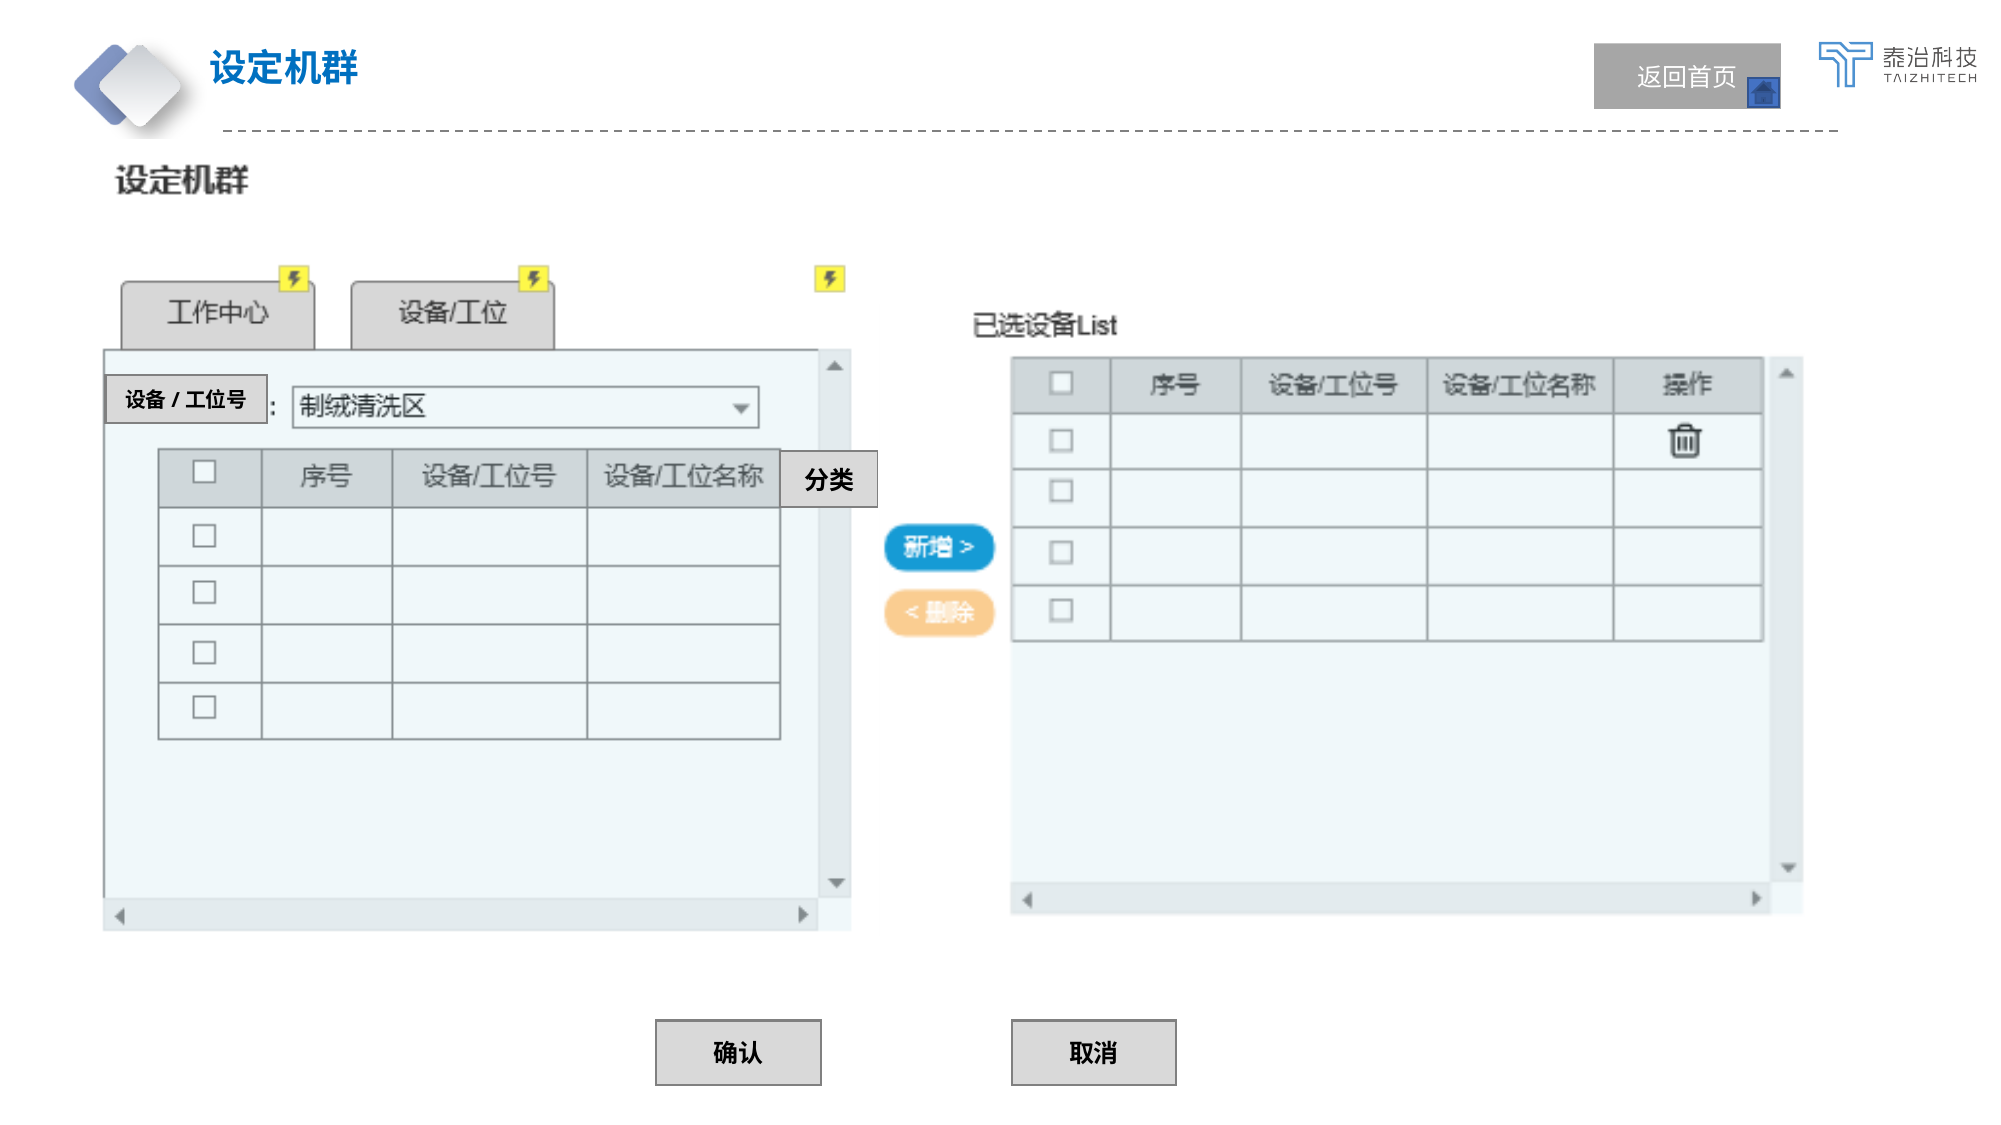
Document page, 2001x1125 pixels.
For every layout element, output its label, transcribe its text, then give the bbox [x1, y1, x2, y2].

picture [1793, 20, 2000, 109]
picture [84, 139, 1867, 1102]
table_header 腔体名称 [1757, 93, 1770, 101]
text_box [1747, 77, 1780, 108]
text_box 设定机群 [194, 31, 1694, 107]
picture [89, 35, 190, 136]
text_box 返回首页 [1593, 42, 1782, 110]
